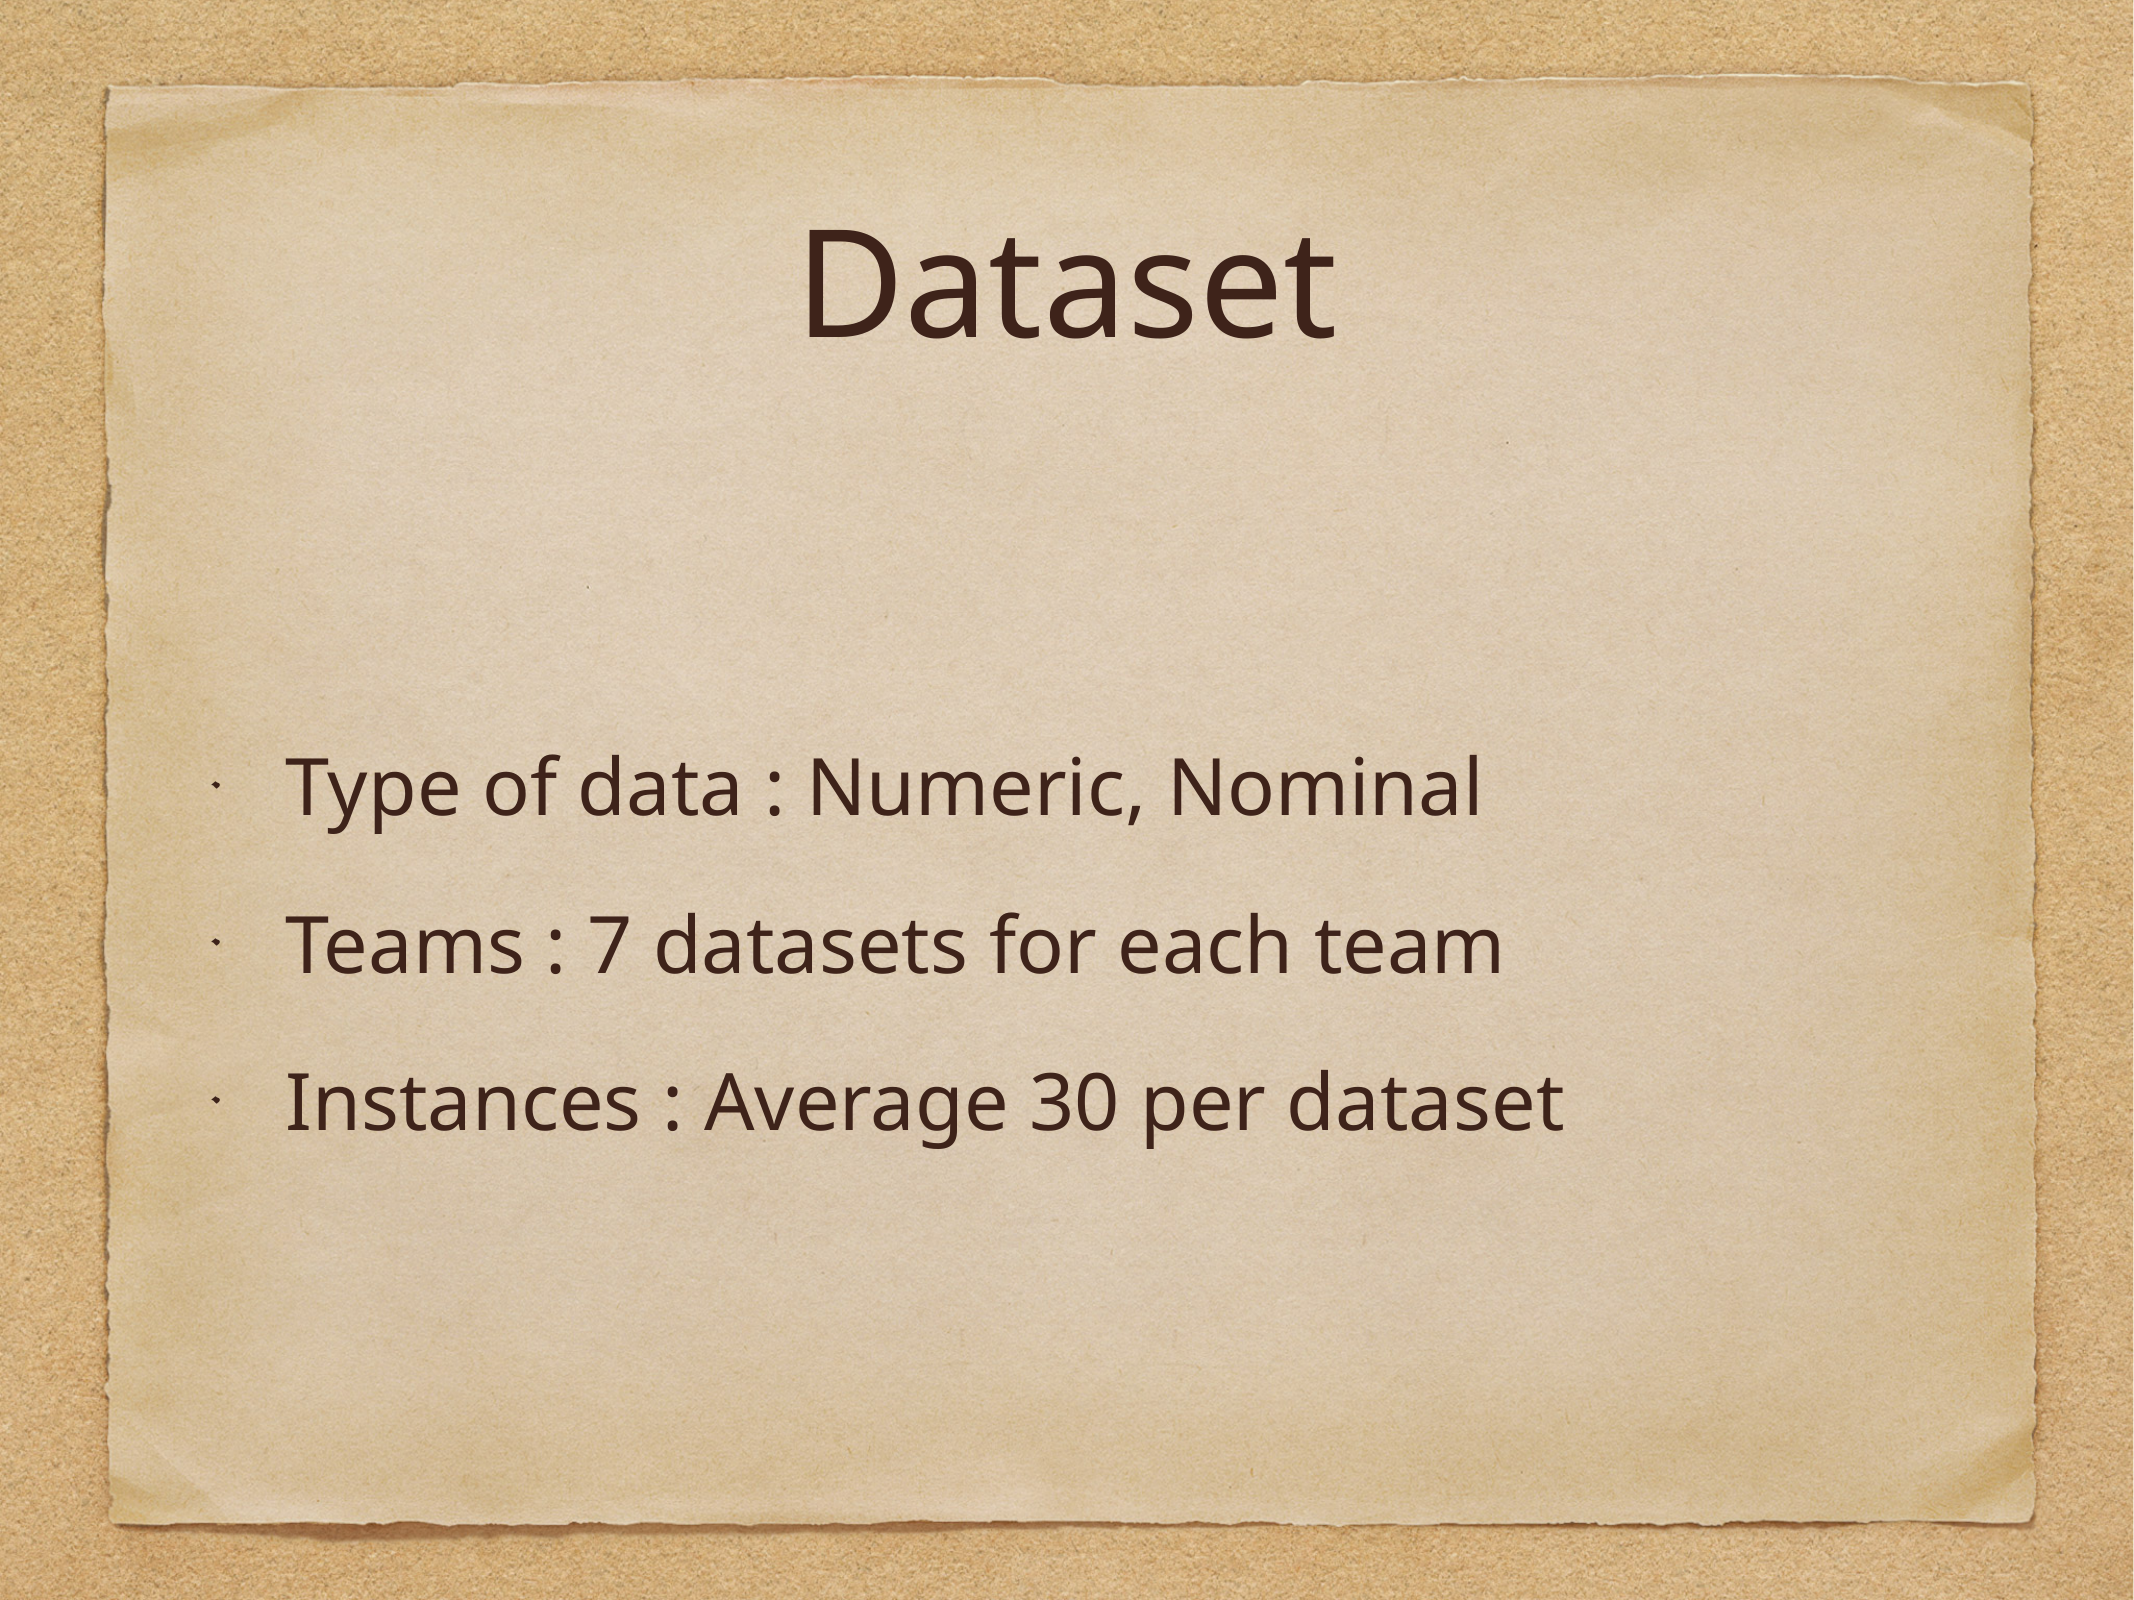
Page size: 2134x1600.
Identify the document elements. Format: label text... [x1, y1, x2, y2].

title Dataset [207, 103, 1926, 451]
picture [0, 0, 2134, 1600]
list Type of data : Numeric, Nominal Teams : 7 datasets for each team Instances : Average 30 per dataset [207, 461, 1926, 1422]
